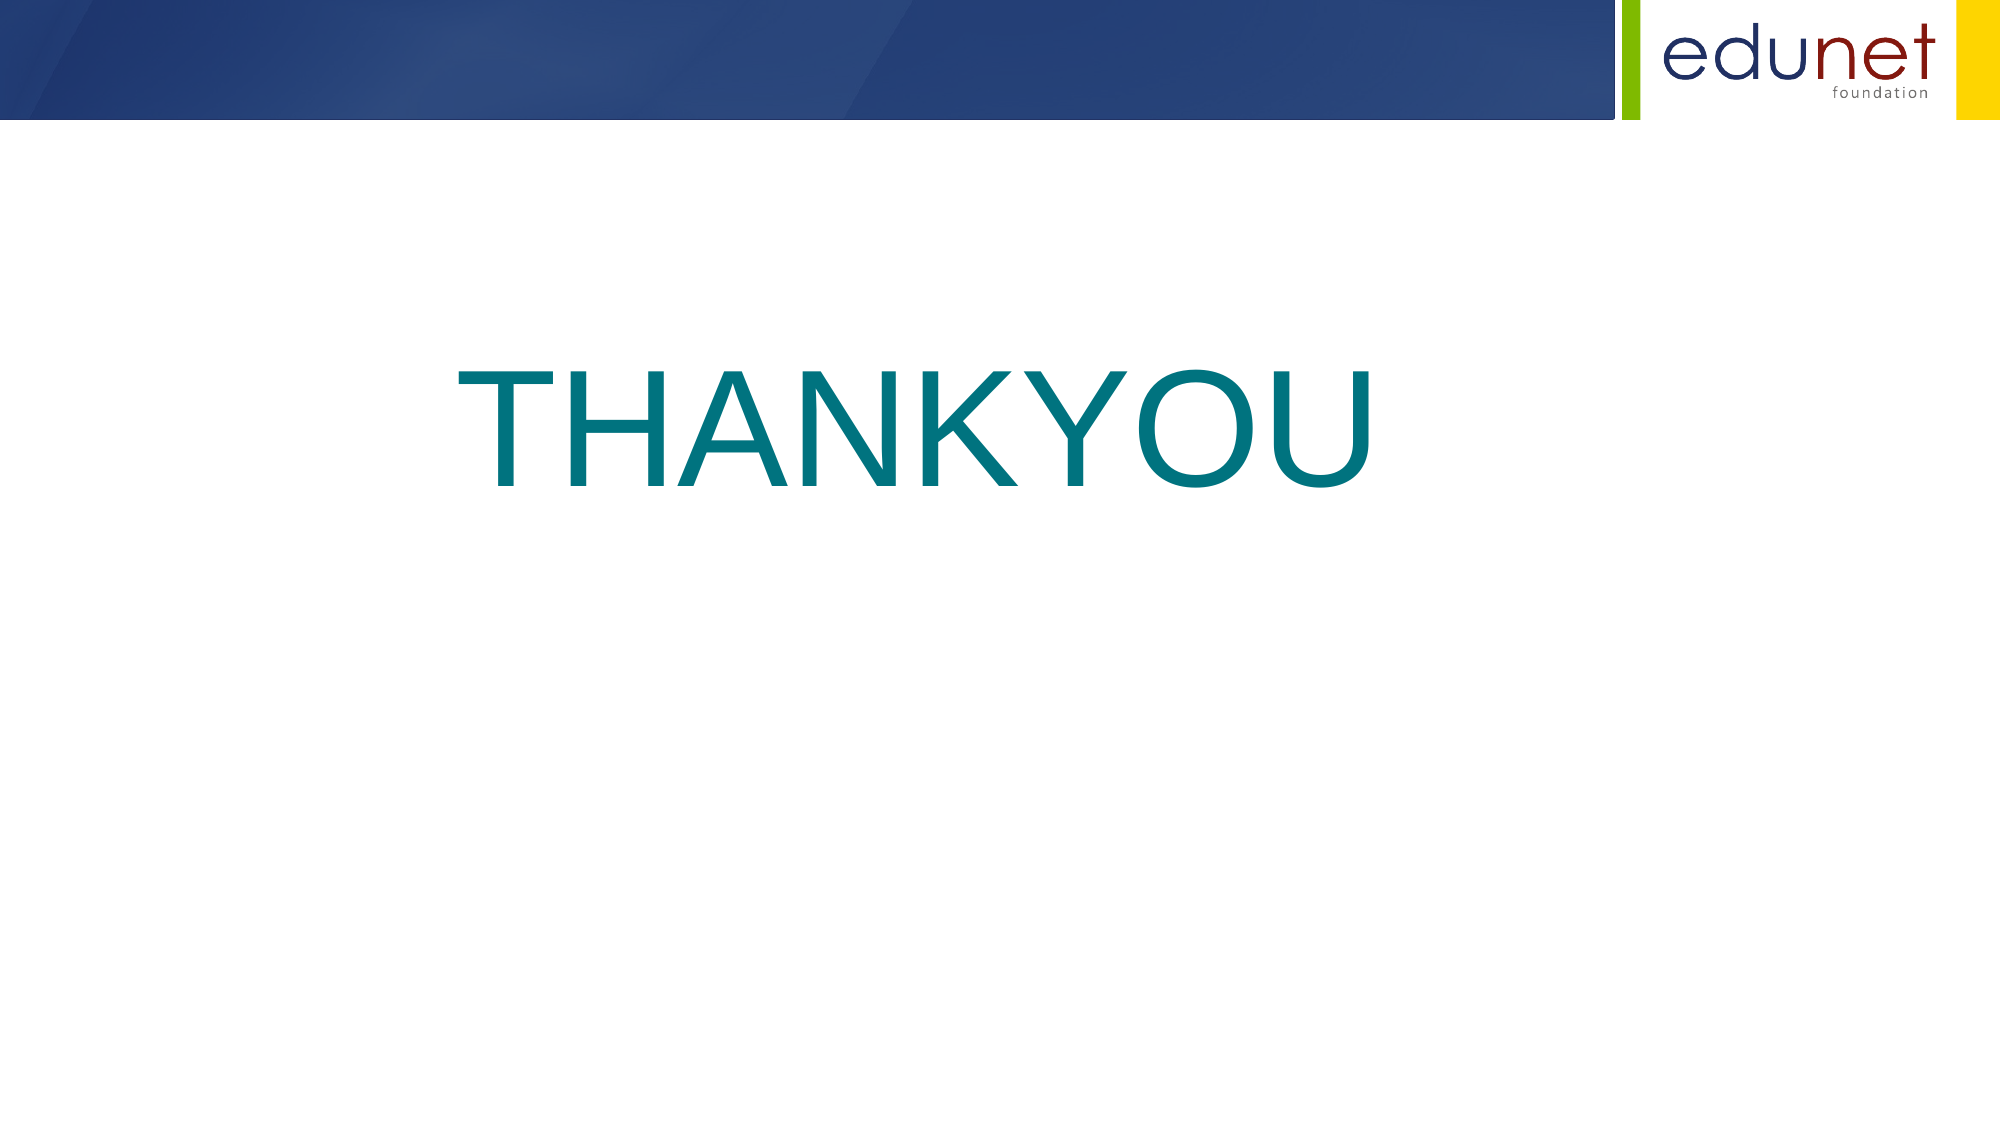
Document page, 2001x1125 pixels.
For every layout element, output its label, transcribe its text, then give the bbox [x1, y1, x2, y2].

picture [1652, 12, 1948, 108]
text_box THANKYOU [117, 312, 1723, 528]
